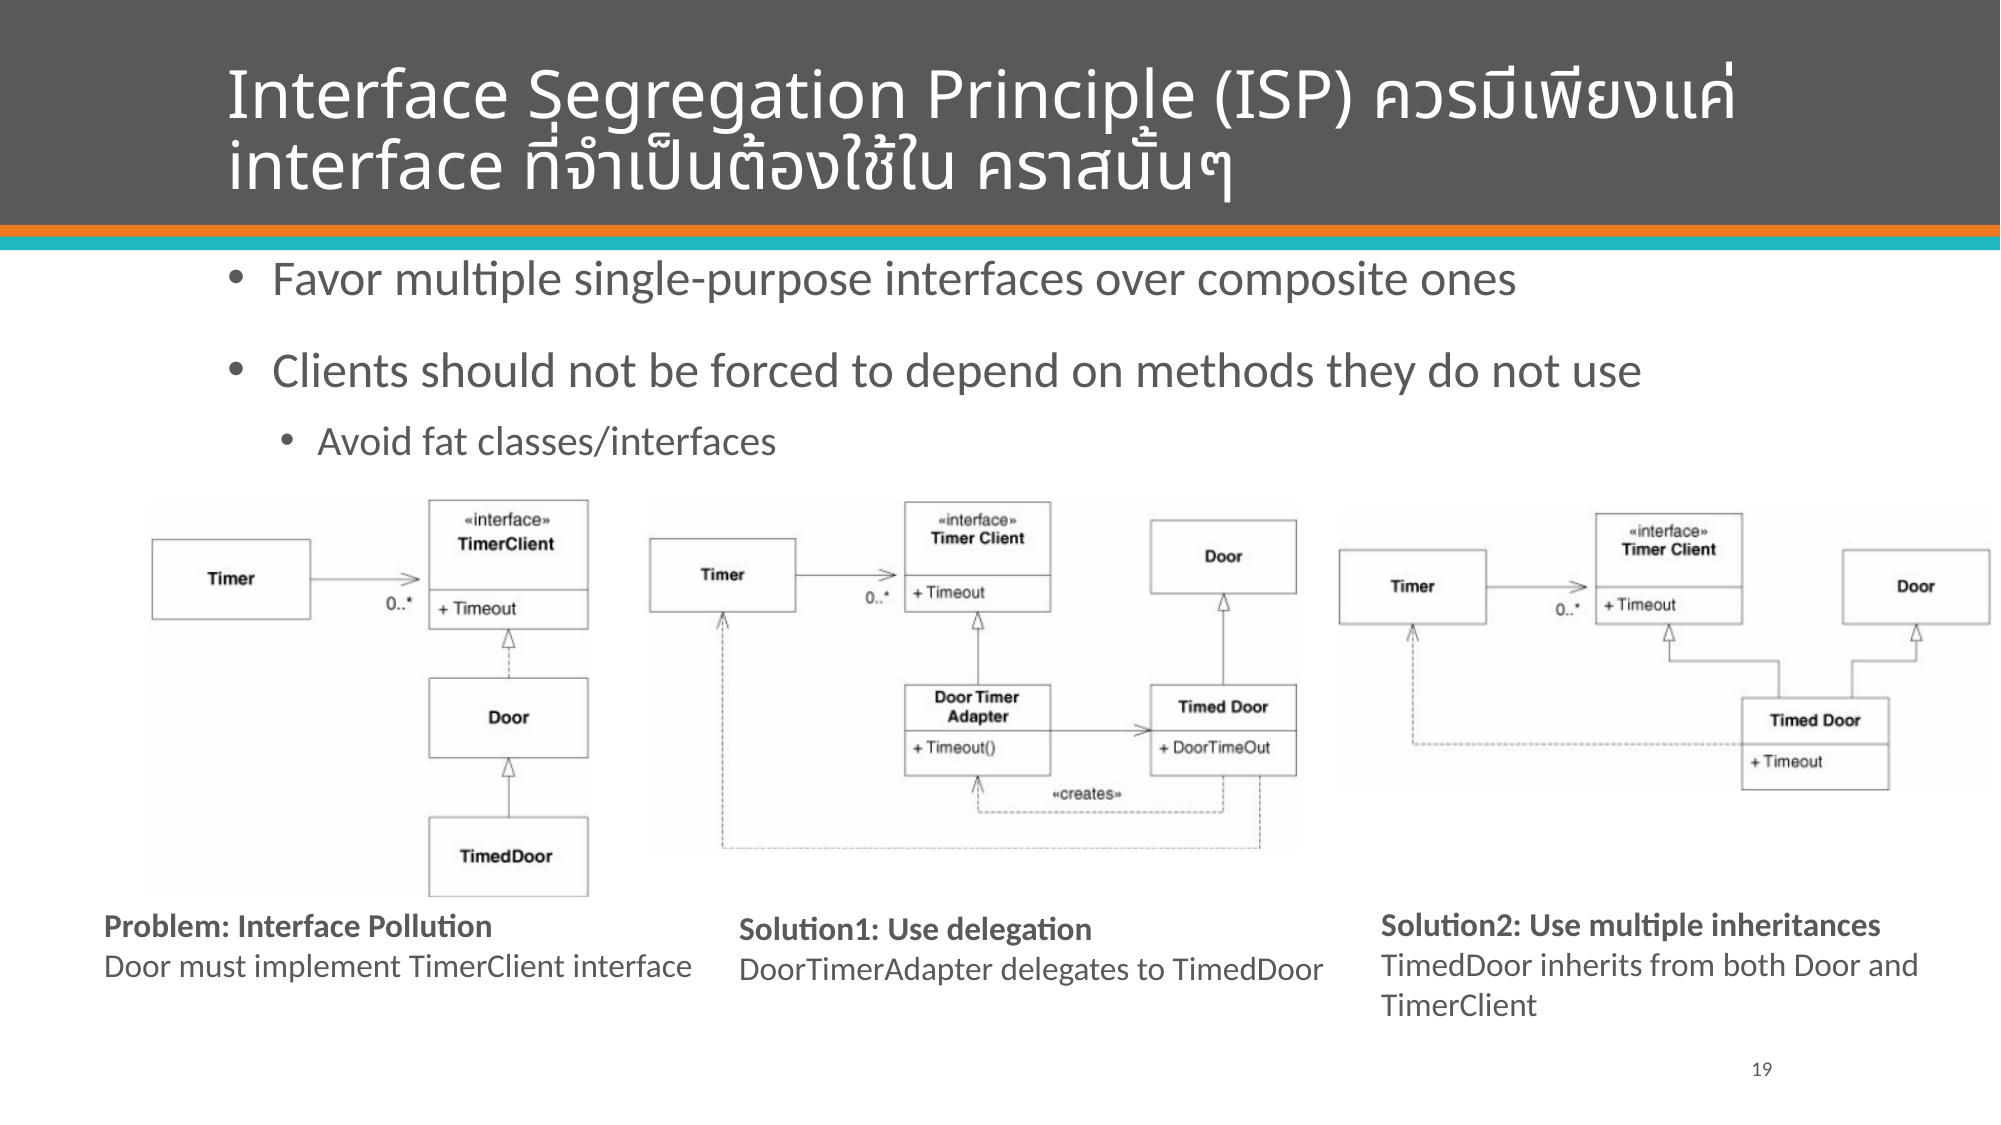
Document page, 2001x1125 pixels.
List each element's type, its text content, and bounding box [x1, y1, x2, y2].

text_box Problem: Interface Pollution Door must implement TimerClient interface [89, 896, 709, 992]
text_box Solution1: Use delegation DoorTimerAdapter delegates to TimedDoor [724, 900, 1340, 1035]
picture [147, 495, 594, 903]
picture [1325, 494, 2000, 802]
picture [640, 494, 1306, 863]
text_box Solution2: Use multiple inheritances TimedDoor inherits from both Door and TimerClient [1366, 896, 1936, 1031]
slide_number 19 [1562, 1045, 1788, 1091]
title Interface Segregation Principle (ISP) ควรมีเพียงแค่ interface ที่จำเป็นต้องใช้ใน คราสนั้นๆ [212, 41, 1965, 212]
list Favor multiple single-purpose interfaces over composite ones Clients should not be forced to depend on methods they do not use Avoid fat classes/interfaces [212, 245, 1788, 958]
